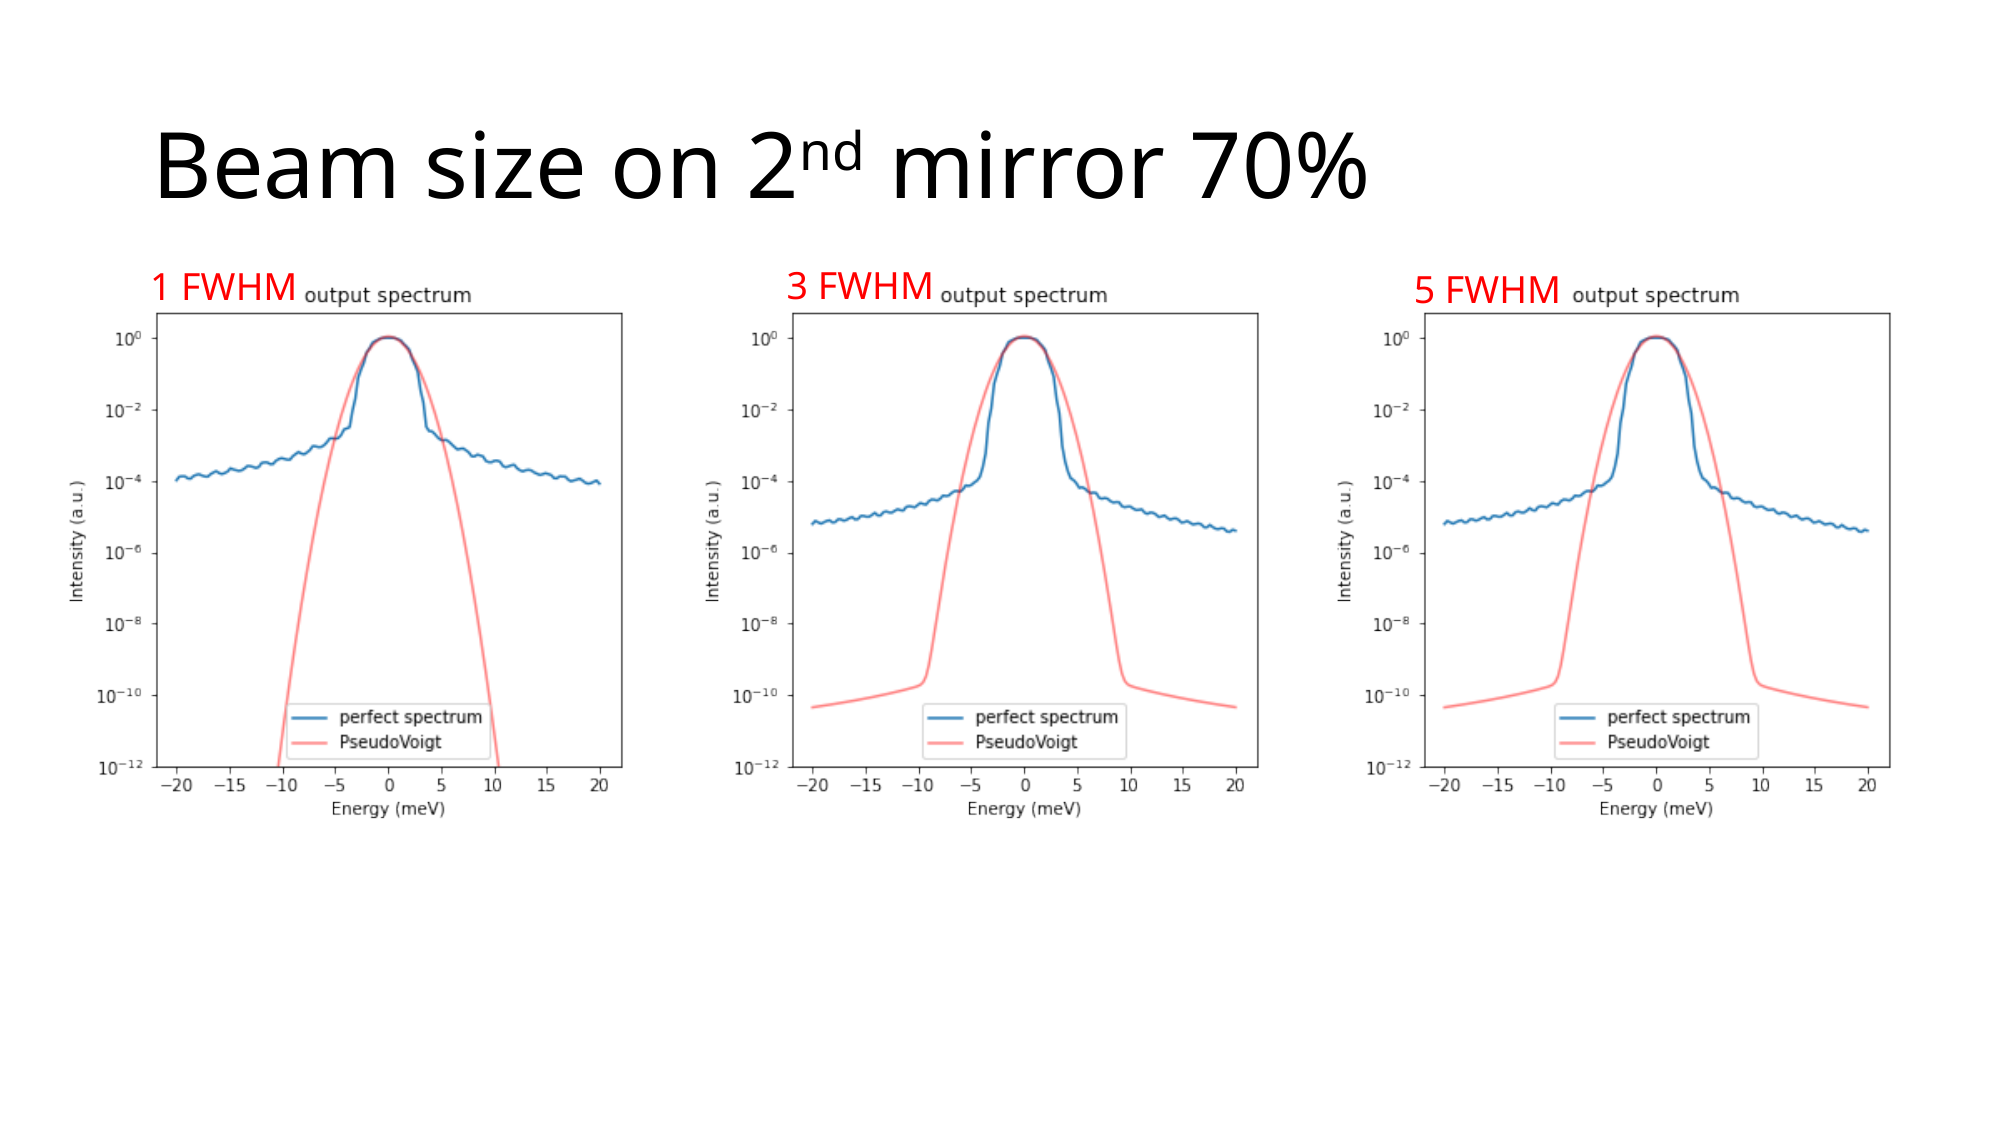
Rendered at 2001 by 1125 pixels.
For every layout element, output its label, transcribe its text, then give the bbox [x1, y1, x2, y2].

picture [1335, 241, 1901, 842]
title Beam size on 2nd mirror 70% [137, 59, 1863, 278]
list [66, 241, 665, 842]
picture [702, 241, 1297, 842]
